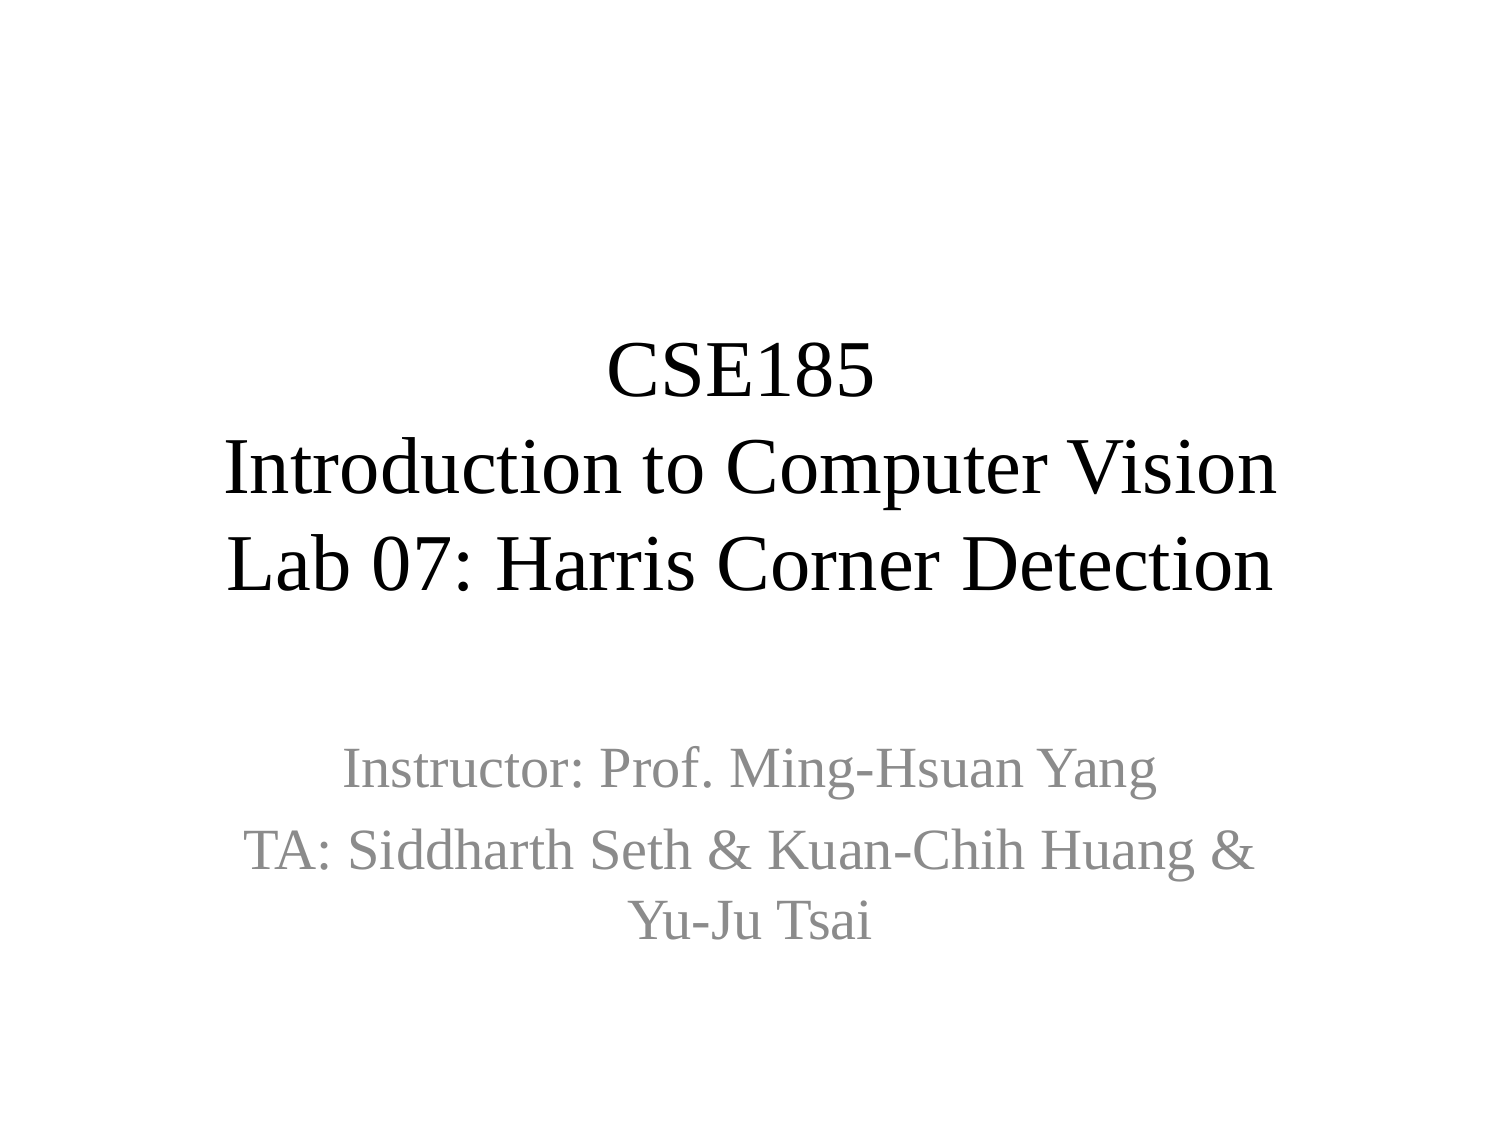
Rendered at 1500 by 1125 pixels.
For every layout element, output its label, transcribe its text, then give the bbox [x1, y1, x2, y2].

title CSE185 Introduction to Computer Vision Lab 07: Harris Corner Detection [50, 307, 1453, 614]
subtitle Instructor: Prof. Ming-Hsuan Yang TA: Siddharth Seth & Kuan-Chih Huang & Yu-Ju Tsai [225, 722, 1275, 992]
